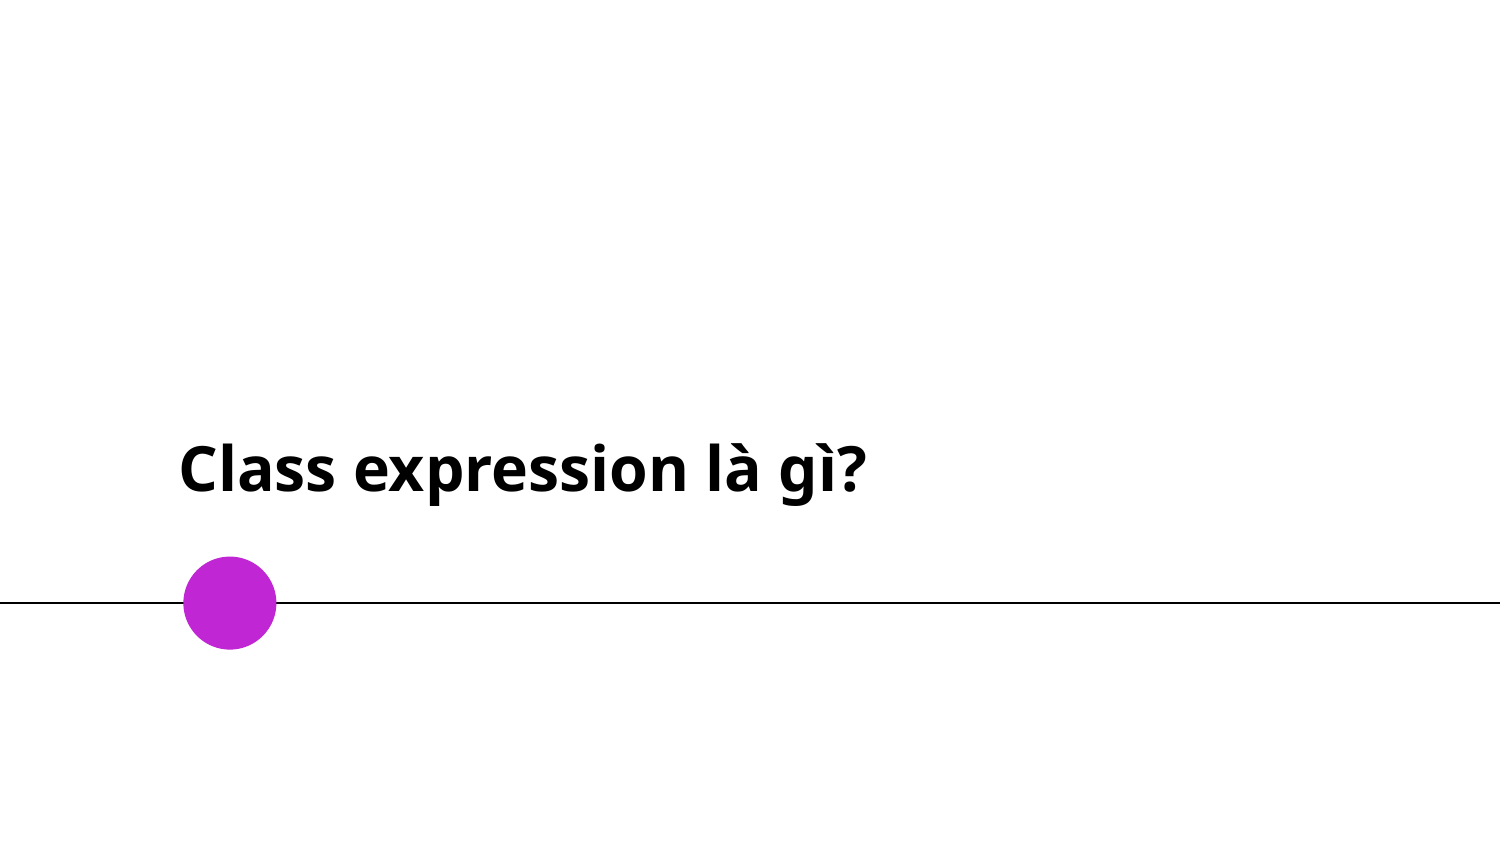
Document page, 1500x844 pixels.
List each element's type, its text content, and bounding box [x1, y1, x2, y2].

title Class expression là gì? [163, 328, 1329, 519]
